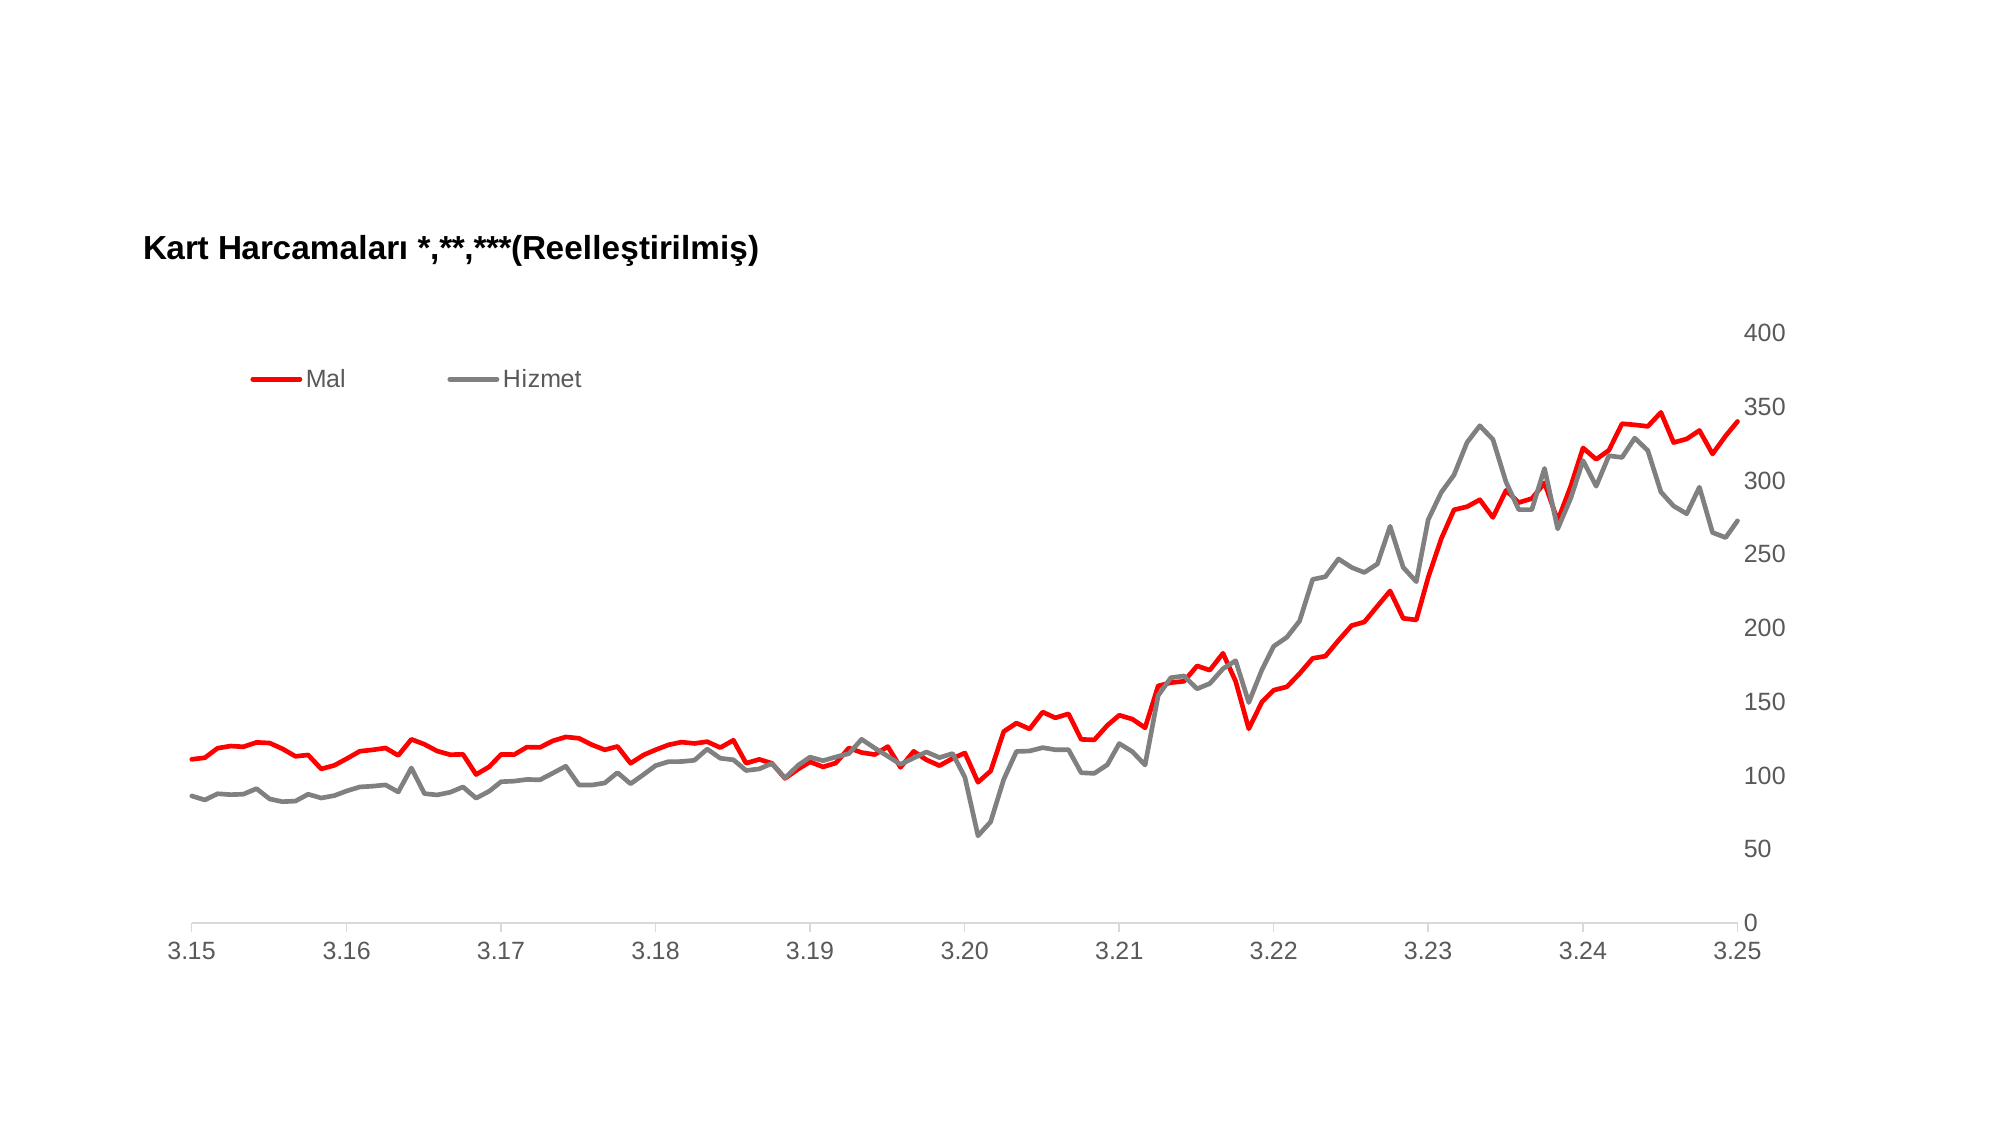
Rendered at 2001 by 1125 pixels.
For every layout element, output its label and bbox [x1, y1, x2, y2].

chart [105, 195, 1862, 1066]
